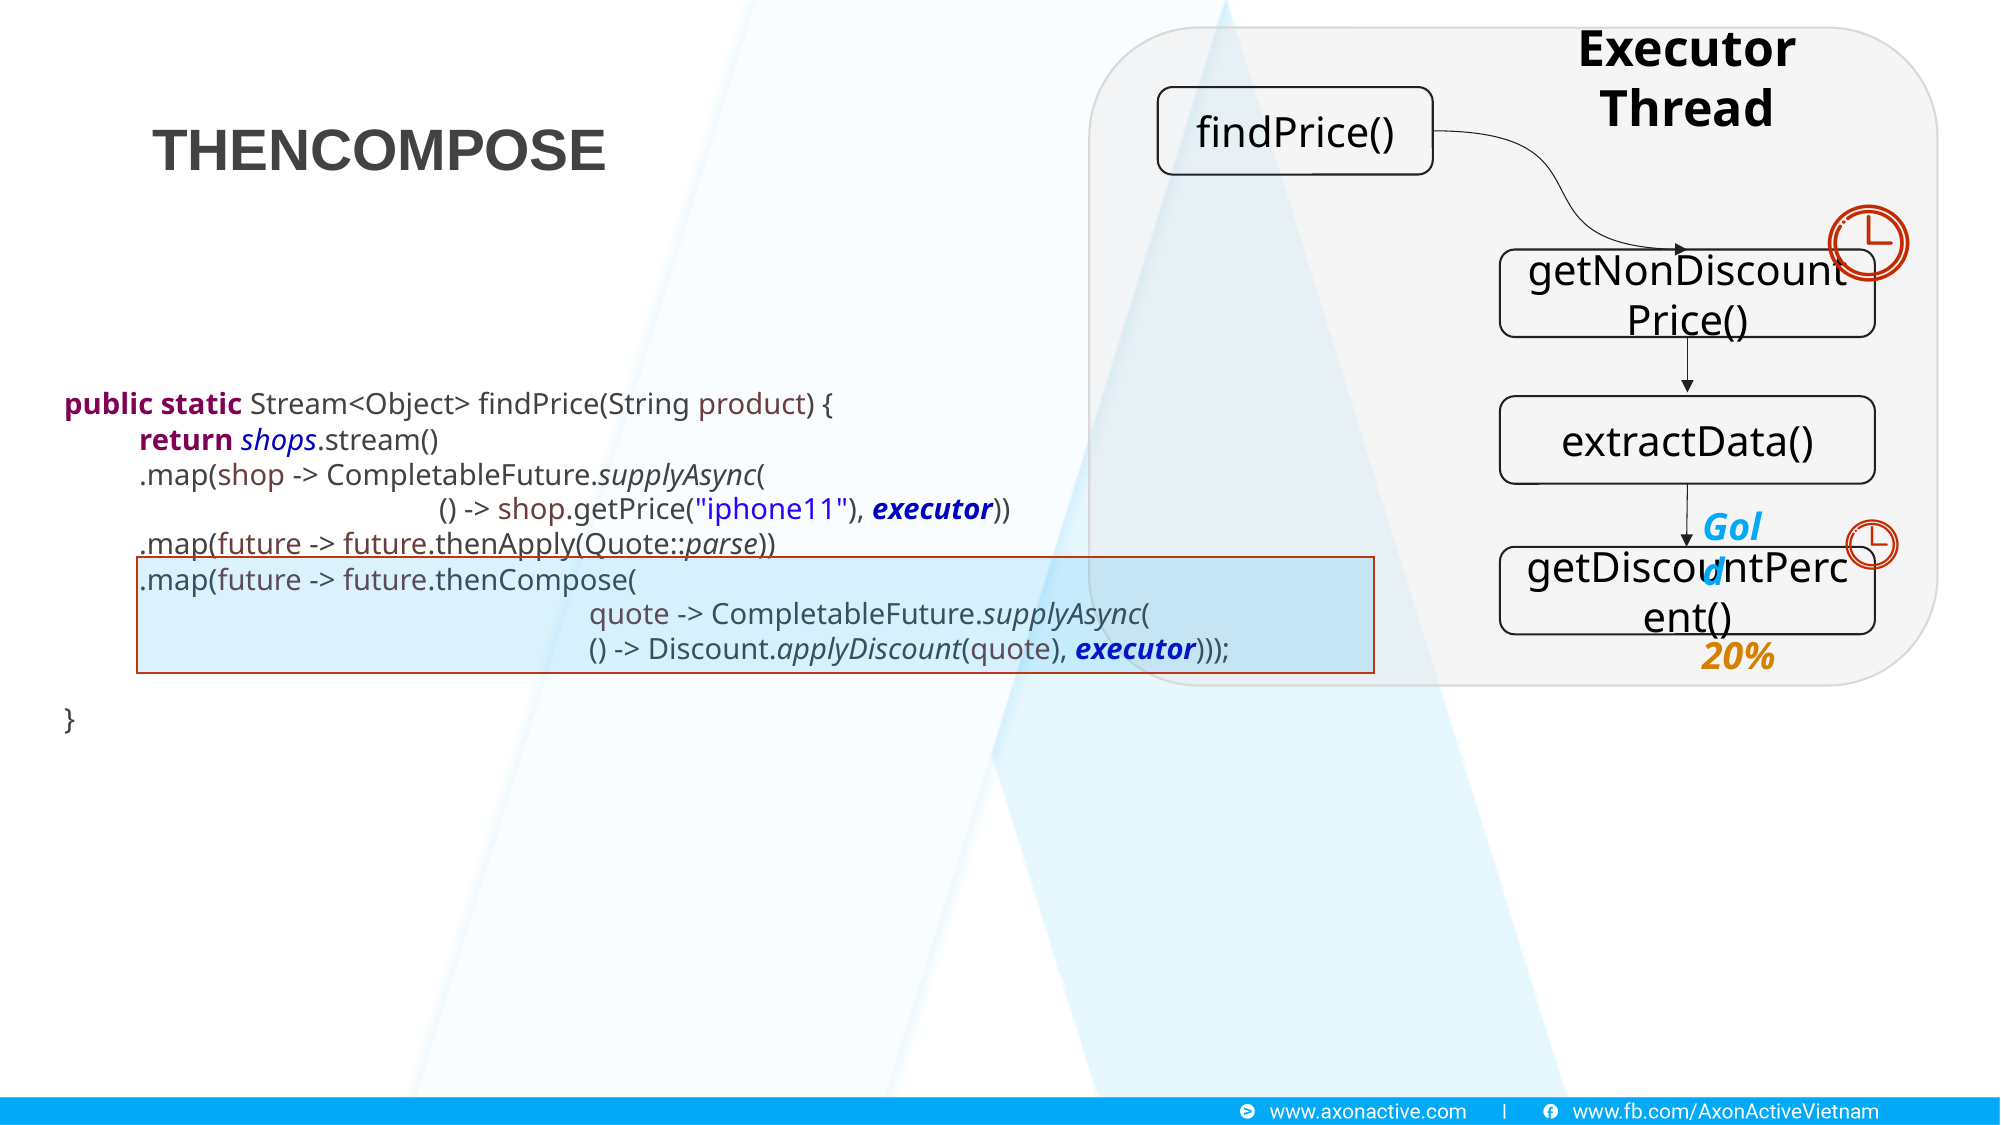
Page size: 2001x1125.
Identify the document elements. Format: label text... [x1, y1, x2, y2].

picture [1241, 1105, 1254, 1118]
picture [0, 0, 2001, 1125]
text_box Gold [1687, 495, 1783, 601]
text_box [1088, 26, 1939, 687]
text_box [136, 556, 1375, 674]
text_box Executor Thread [1498, 31, 1876, 122]
text_box findPrice() [1156, 86, 1434, 176]
text_box getNonDiscountPrice() [1498, 248, 1876, 339]
text_box public static Stream<Object> findPrice(String product) { return shops.stream() .map(shop -> CompletableFuture.supplyAsync( () -> shop.getPrice("iphone11"), executor)) .map(future -> future.thenApply(Quote::parse)) .map(future -> future.thenCompose( quote -> CompletableFuture.supplyAsync( () -> Discount.applyDiscount(quote), executor))); } [49, 378, 1499, 743]
text_box THENCOMPOSE [137, 112, 1275, 188]
text_box getDiscountPercent() [1498, 545, 1876, 636]
text_box 20% [1687, 624, 1808, 685]
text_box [1432, 130, 1688, 250]
picture [1544, 1105, 1557, 1118]
text_box extractData() [1498, 395, 1876, 485]
